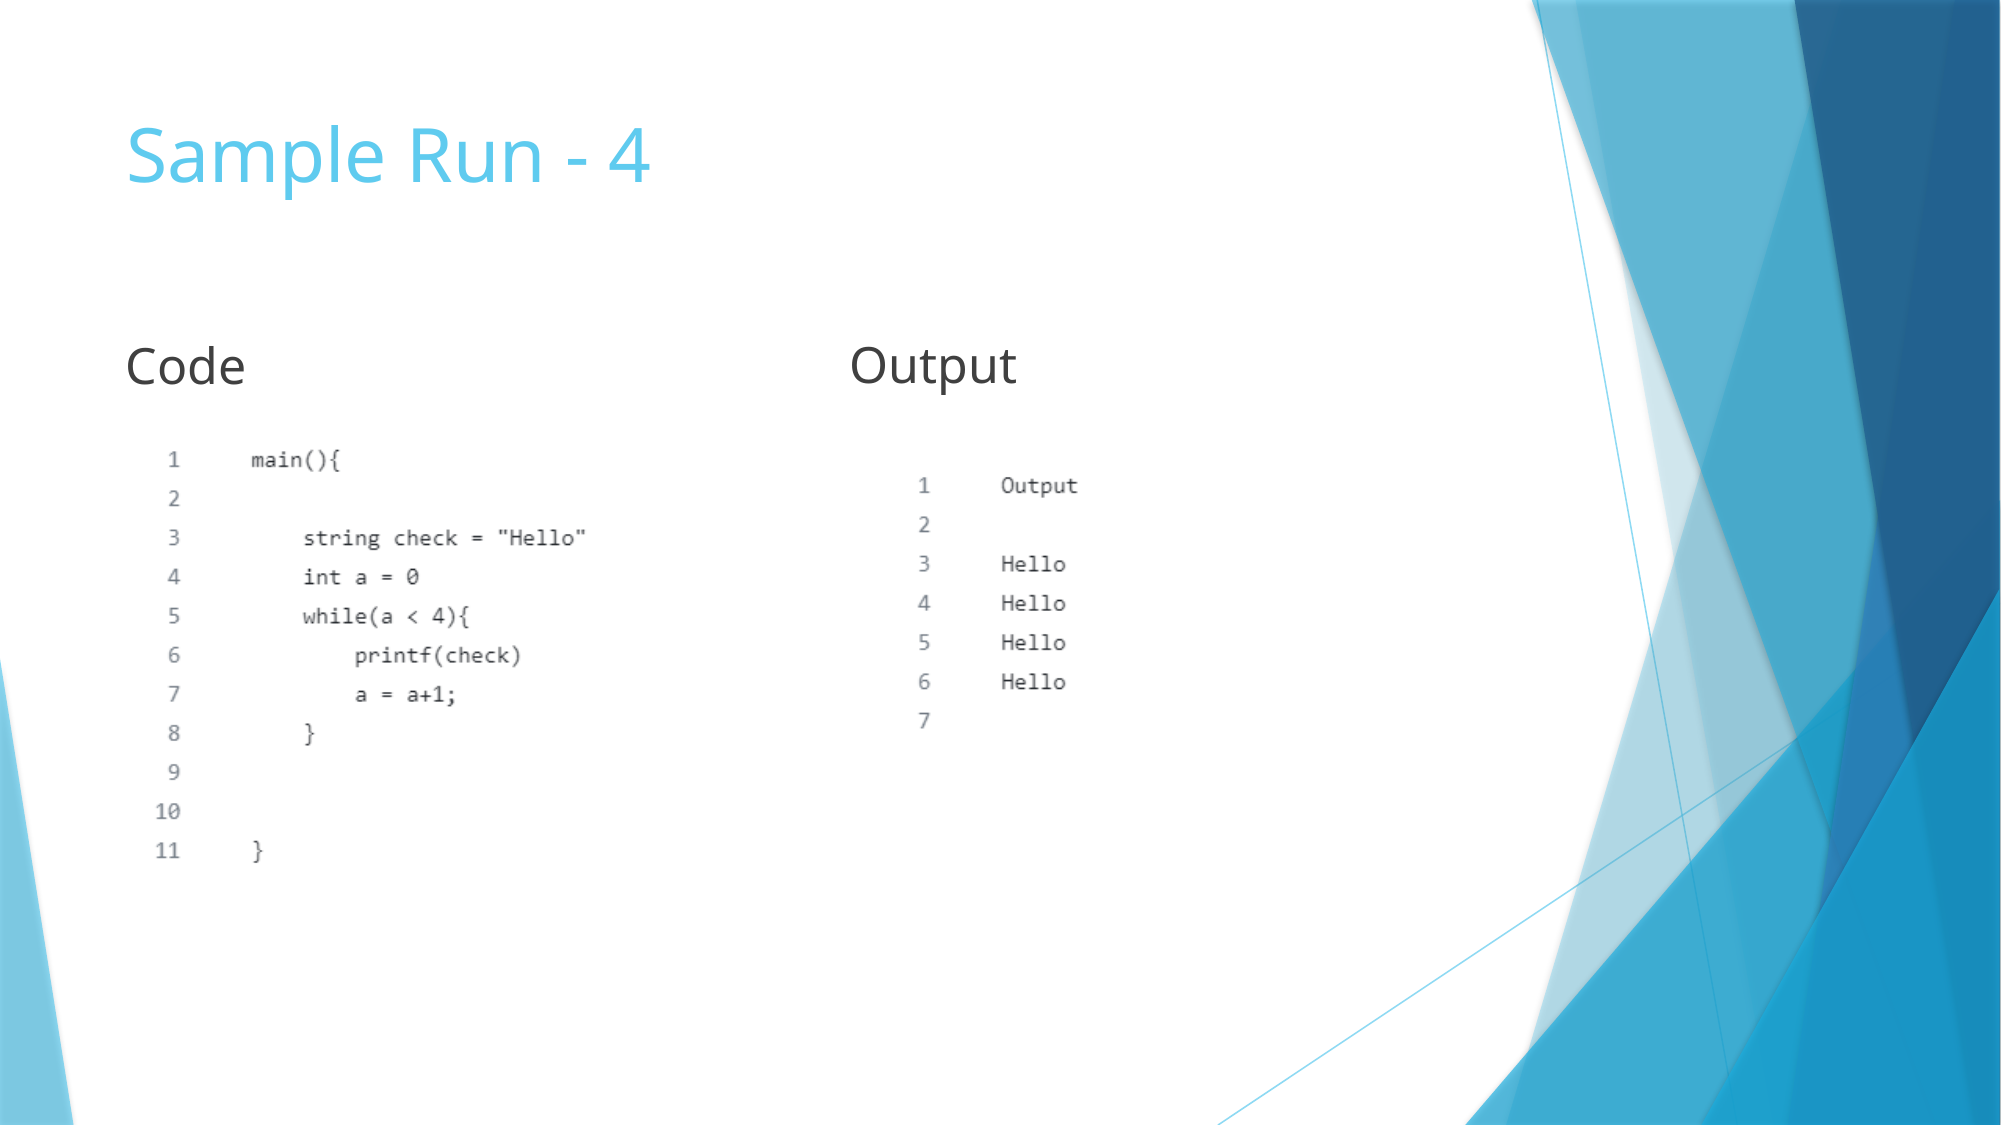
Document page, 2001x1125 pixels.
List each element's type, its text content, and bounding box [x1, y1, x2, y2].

list Output [834, 306, 1522, 402]
list Code [110, 307, 798, 402]
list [110, 435, 652, 875]
title Sample Run - 4 [111, 99, 1522, 317]
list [878, 454, 1190, 736]
